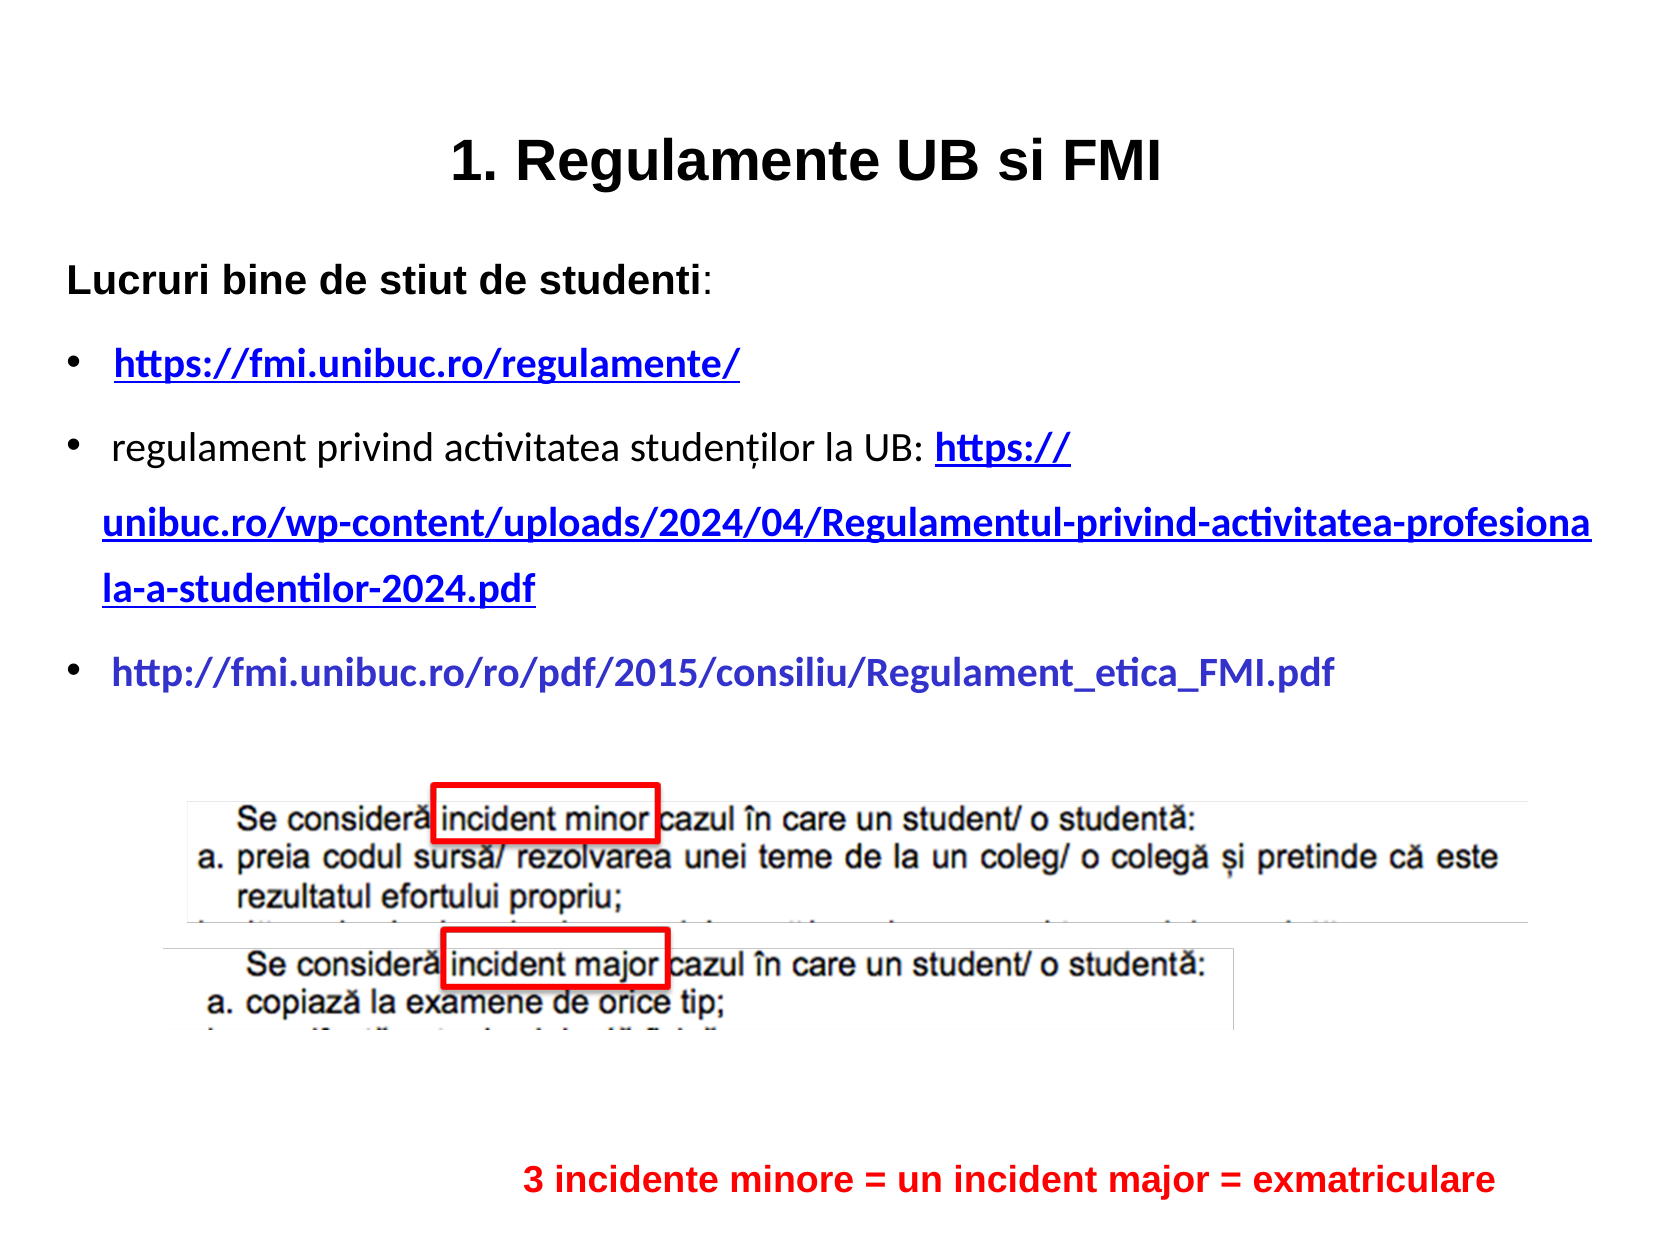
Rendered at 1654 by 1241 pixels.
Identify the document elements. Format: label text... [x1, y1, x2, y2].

picture [162, 778, 1529, 1031]
text_box Lucruri bine de stiut de studenti: https://fmi.unibuc.ro/regulamente/ regulament privind activitatea studenților la UB: https://unibuc.ro/wp-content/uploads/2024/04/Regulamentul-privind-activitatea-profesionala-a-studentilor-2024.pdf http://fmi.unibuc.ro/ro/pdf/2015/consiliu/Regulament_etica_FMI.pdf [51, 245, 1615, 758]
text_box 3 incidente minore = un incident major = exmatriculare [507, 1125, 1623, 1190]
text_box 1. Regulamente UB si FMI [351, 120, 1262, 194]
text_box [101, 645, 1515, 711]
